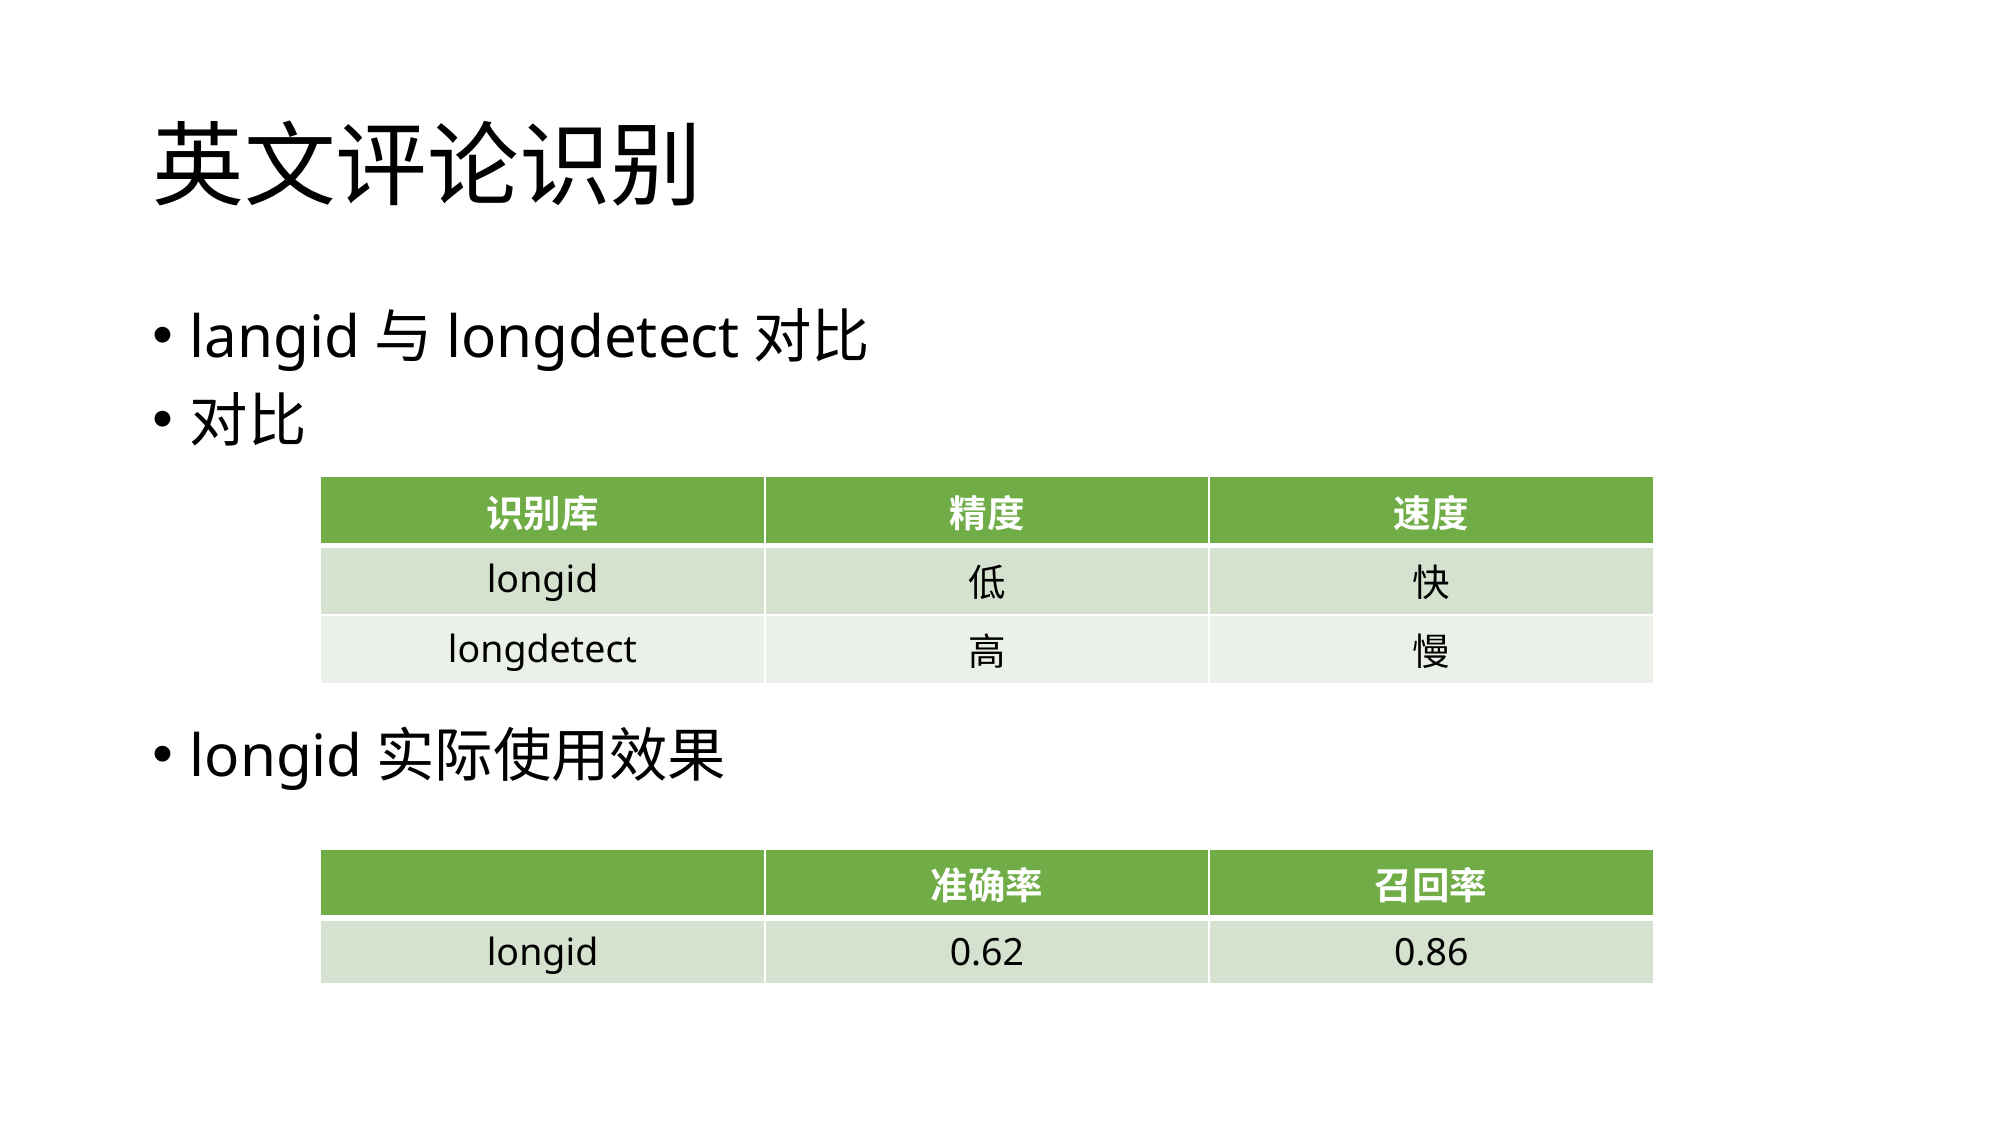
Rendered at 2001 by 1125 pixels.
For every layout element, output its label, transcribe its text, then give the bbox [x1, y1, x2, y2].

table_cell longid [321, 548, 764, 614]
list langid与longdetect对比 对比 longid实际使用效果 [137, 299, 1863, 1087]
table_cell 0.86 [1210, 921, 1653, 983]
table_cell 0.62 [766, 921, 1208, 983]
table_cell longdetect [321, 616, 764, 683]
title 英文评论识别 [137, 59, 1863, 278]
table_header 召回率 [1210, 850, 1653, 915]
table_header 速度 [1210, 477, 1653, 543]
table_header 准确率 [766, 850, 1208, 915]
table_cell 高 [766, 616, 1208, 683]
table_cell longid [321, 921, 764, 983]
table_header [321, 850, 764, 915]
table_cell 低 [766, 548, 1208, 614]
table_cell 快 [1210, 548, 1653, 614]
table_cell 慢 [1210, 616, 1653, 683]
table_header 精度 [766, 477, 1208, 543]
table_header 识别库 [321, 477, 764, 543]
